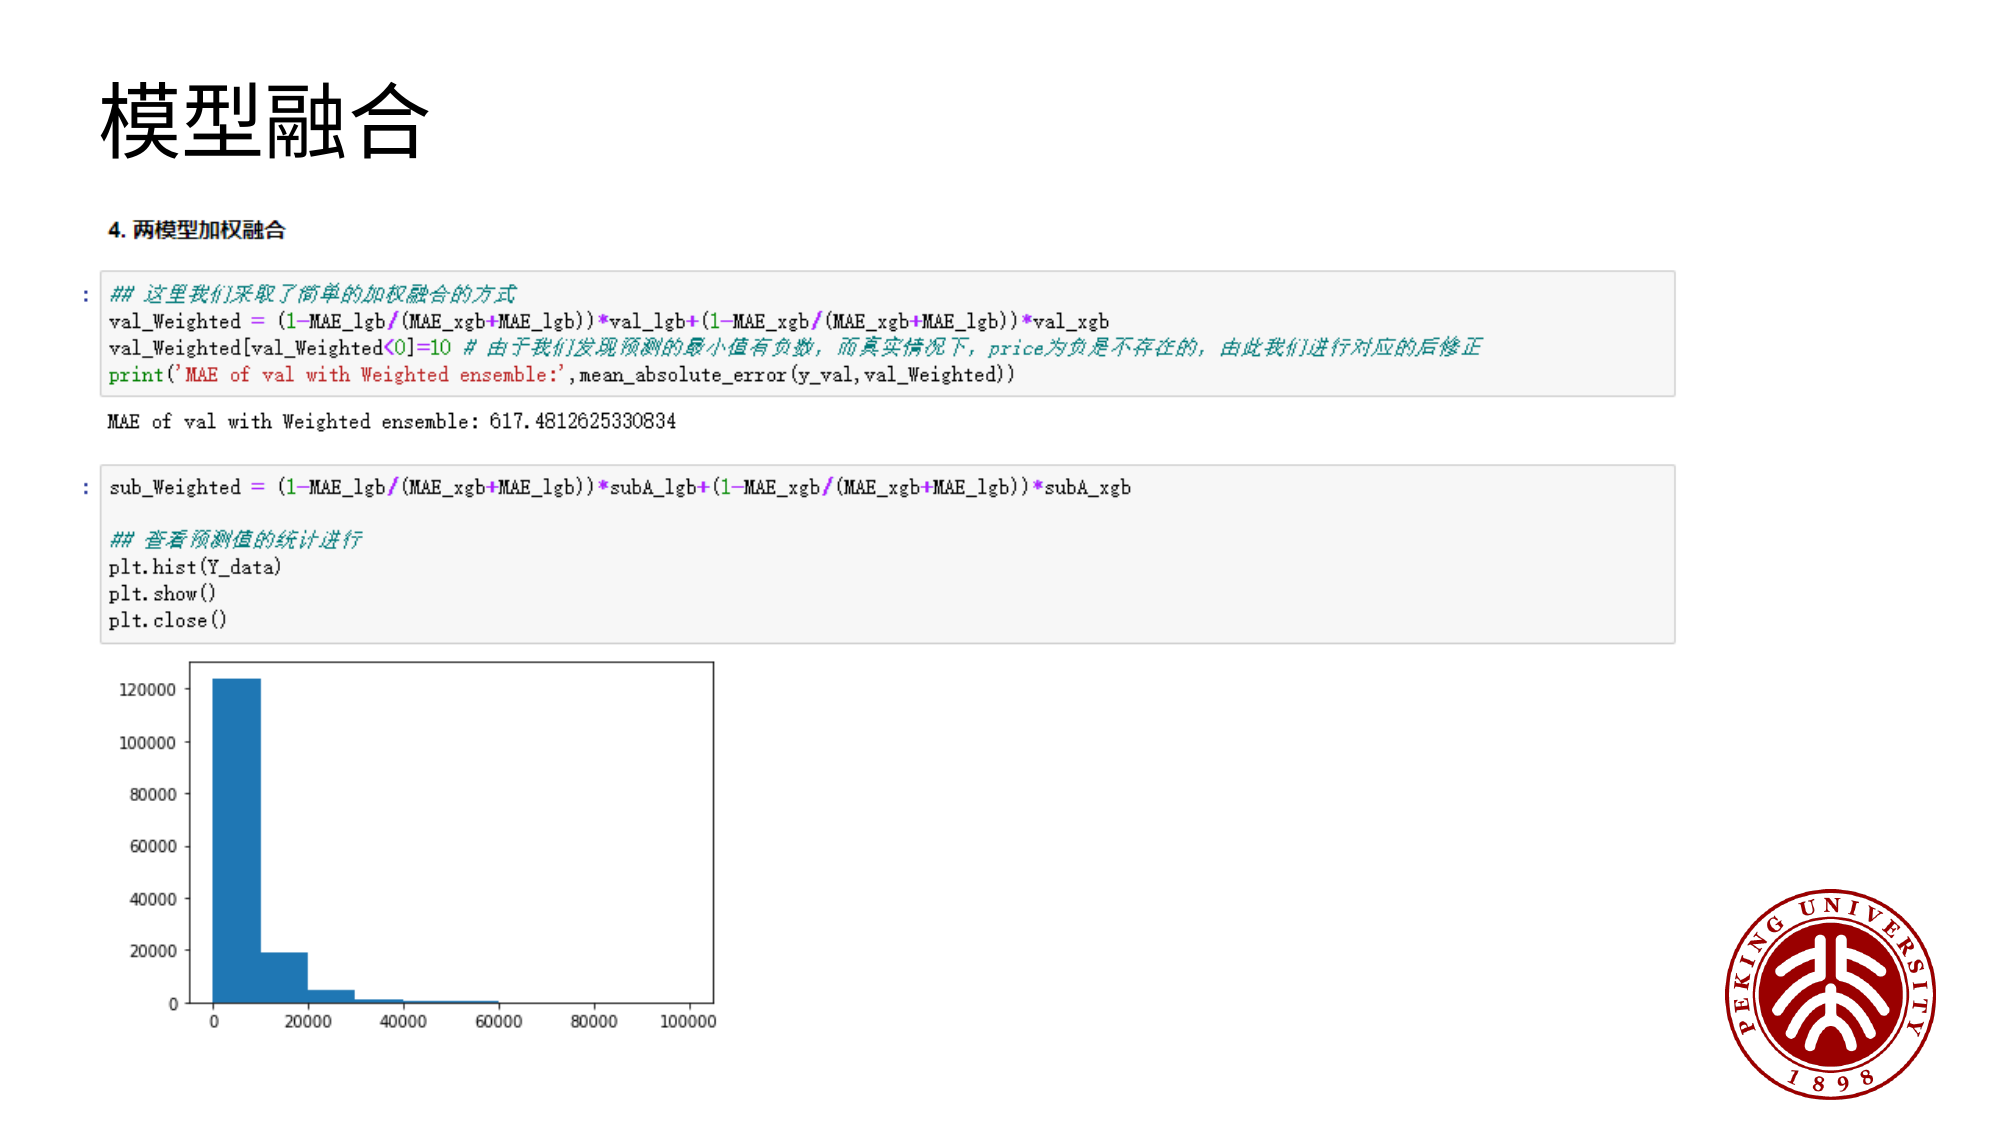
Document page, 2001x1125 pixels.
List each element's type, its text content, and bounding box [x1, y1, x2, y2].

picture [83, 208, 1687, 1045]
text_box 模型融合 [83, 62, 736, 177]
picture [1725, 889, 1936, 1100]
